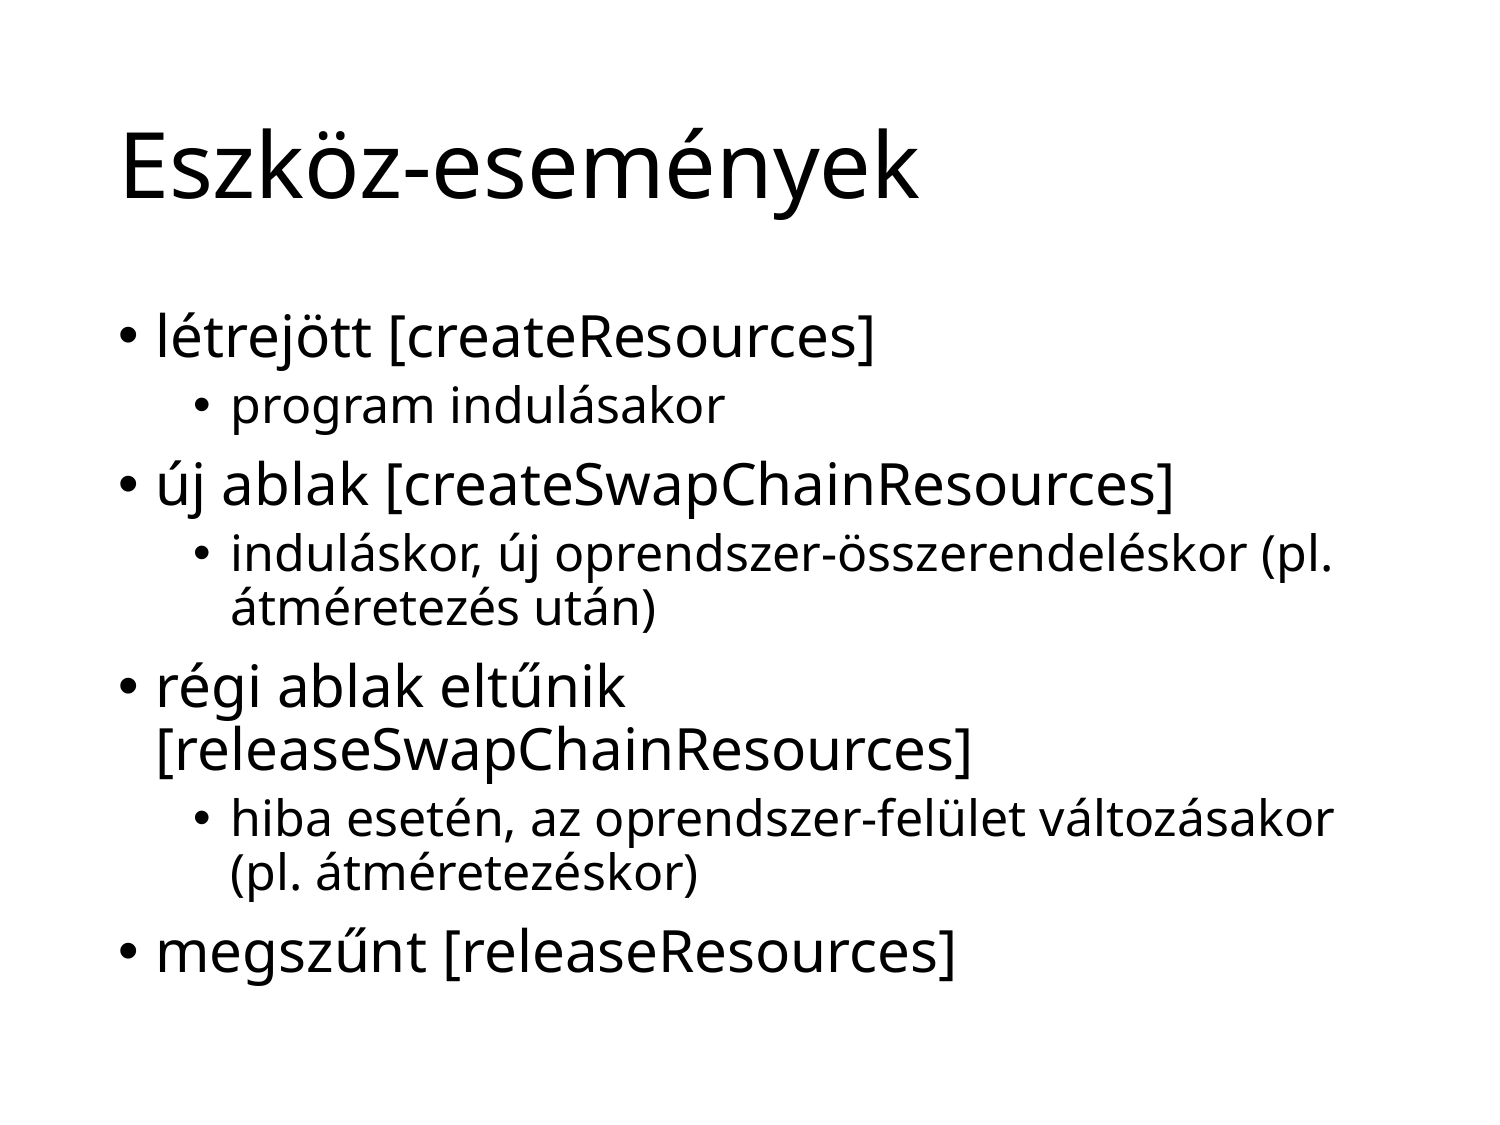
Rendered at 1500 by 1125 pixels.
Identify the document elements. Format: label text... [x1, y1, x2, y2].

title Eszköz-események [103, 59, 1397, 278]
list létrejött [createResources] program indulásakor új ablak [createSwapChainResources] induláskor, új oprendszer-összerendeléskor (pl. átméretezés után) régi ablak eltűnik [releaseSwapChainResources] hiba esetén, az oprendszer-felület változásakor (pl. átméretezéskor) megszűnt [releaseResources] [103, 299, 1397, 1114]
